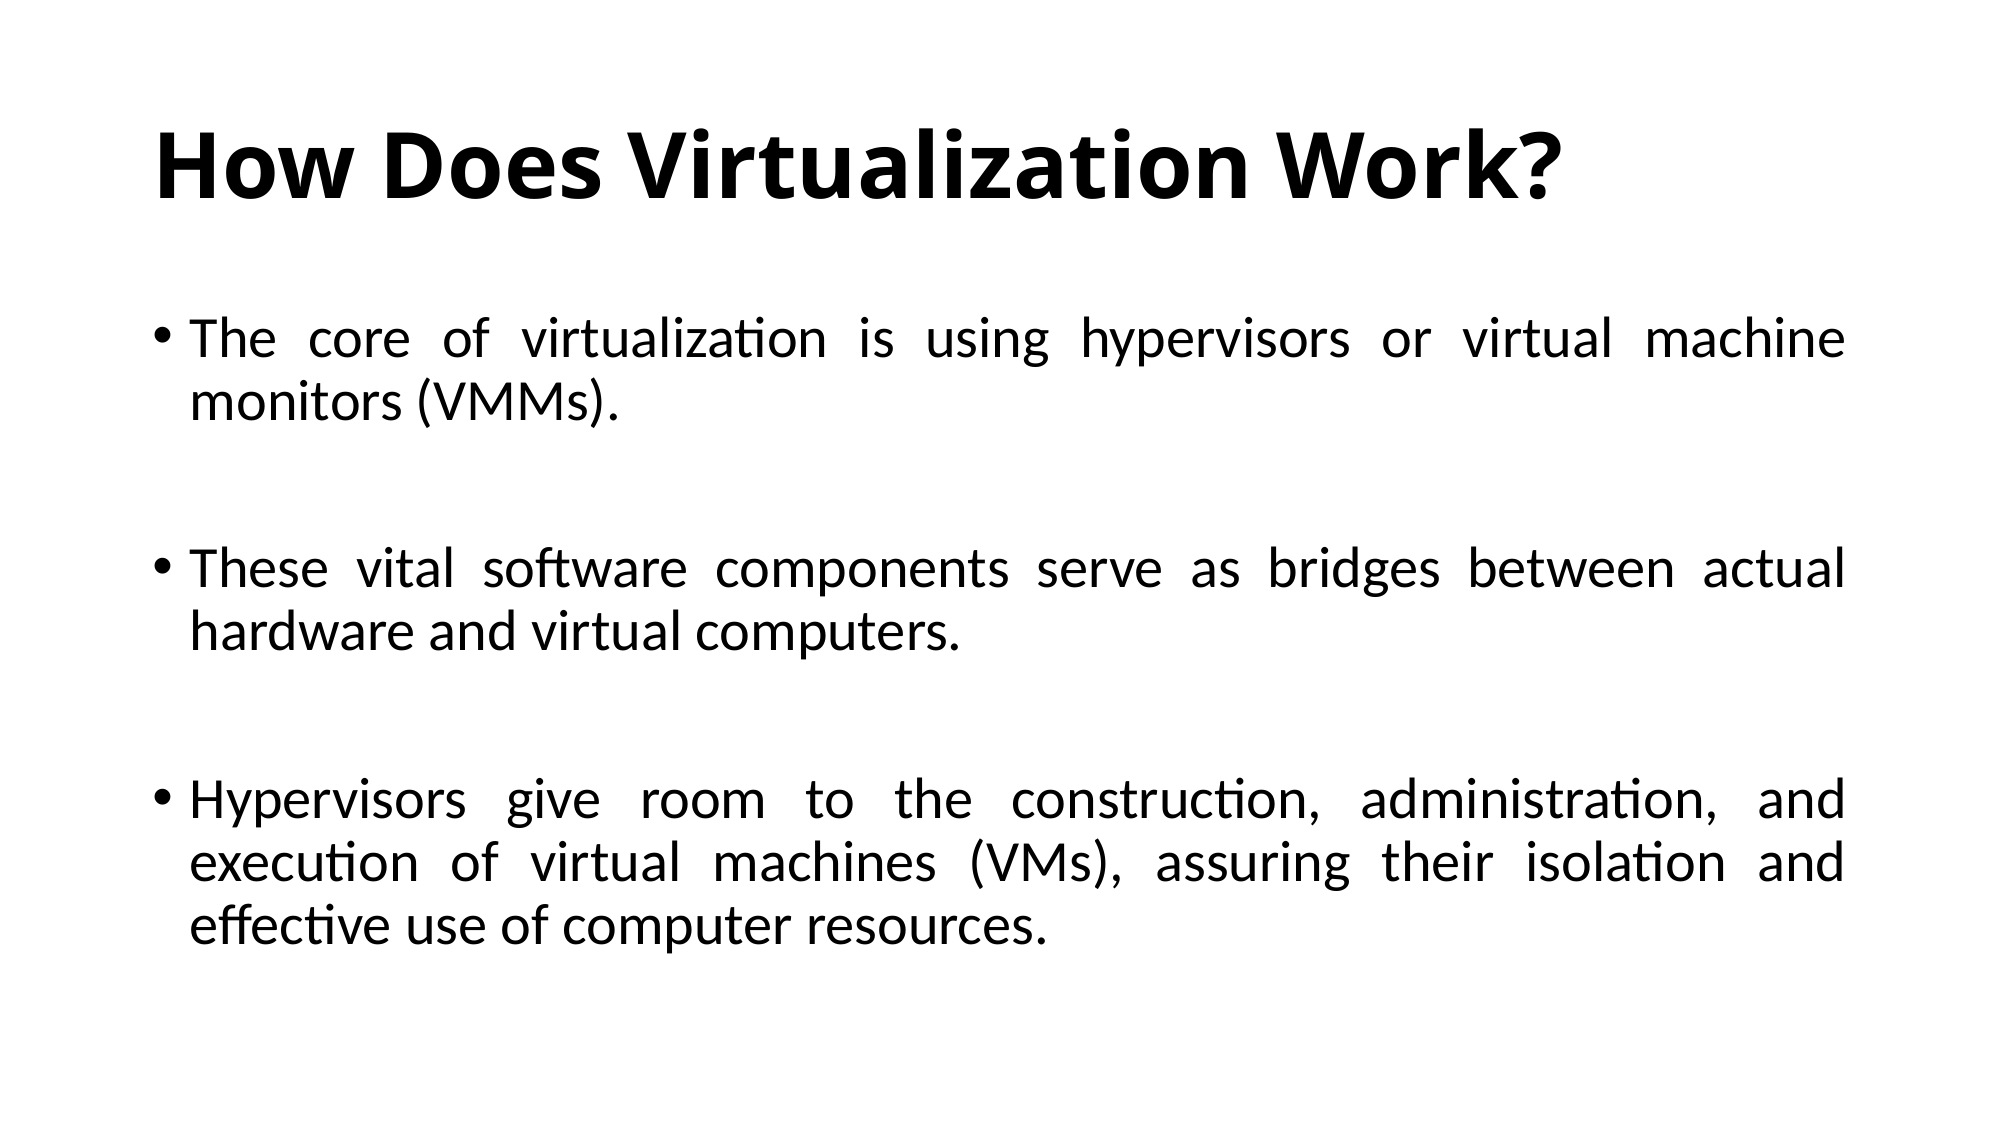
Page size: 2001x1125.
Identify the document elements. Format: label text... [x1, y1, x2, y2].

title How Does Virtualization Work? [137, 59, 1863, 278]
list The core of virtualization is using hypervisors or virtual machine monitors (VMMs). These vital software components serve as bridges between actual hardware and virtual computers. Hypervisors give room to the construction, administration, and execution of virtual machines (VMs), assuring their isolation and effective use of computer resources. [137, 299, 1863, 1014]
